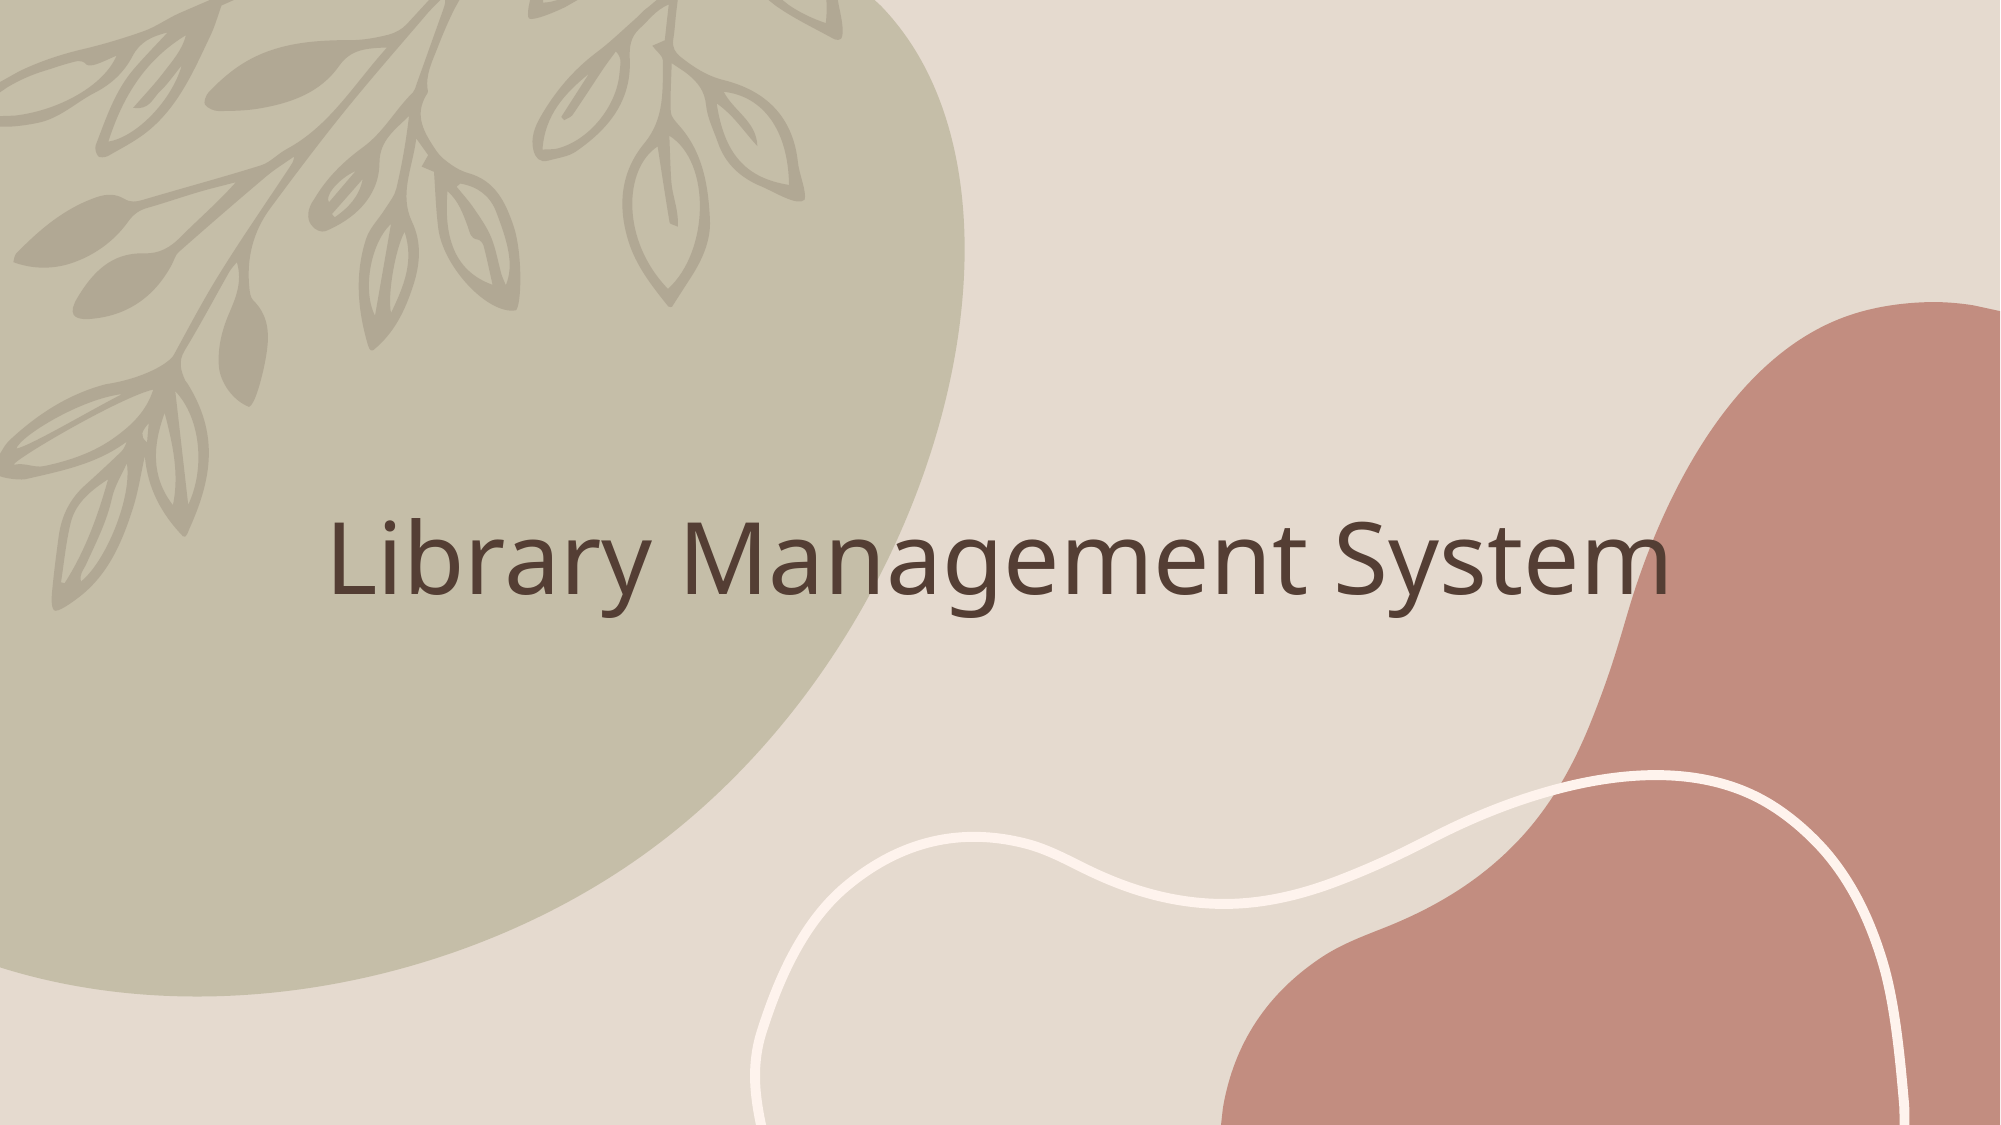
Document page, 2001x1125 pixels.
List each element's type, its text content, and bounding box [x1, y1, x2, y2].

title Library Management System [150, 149, 1850, 975]
